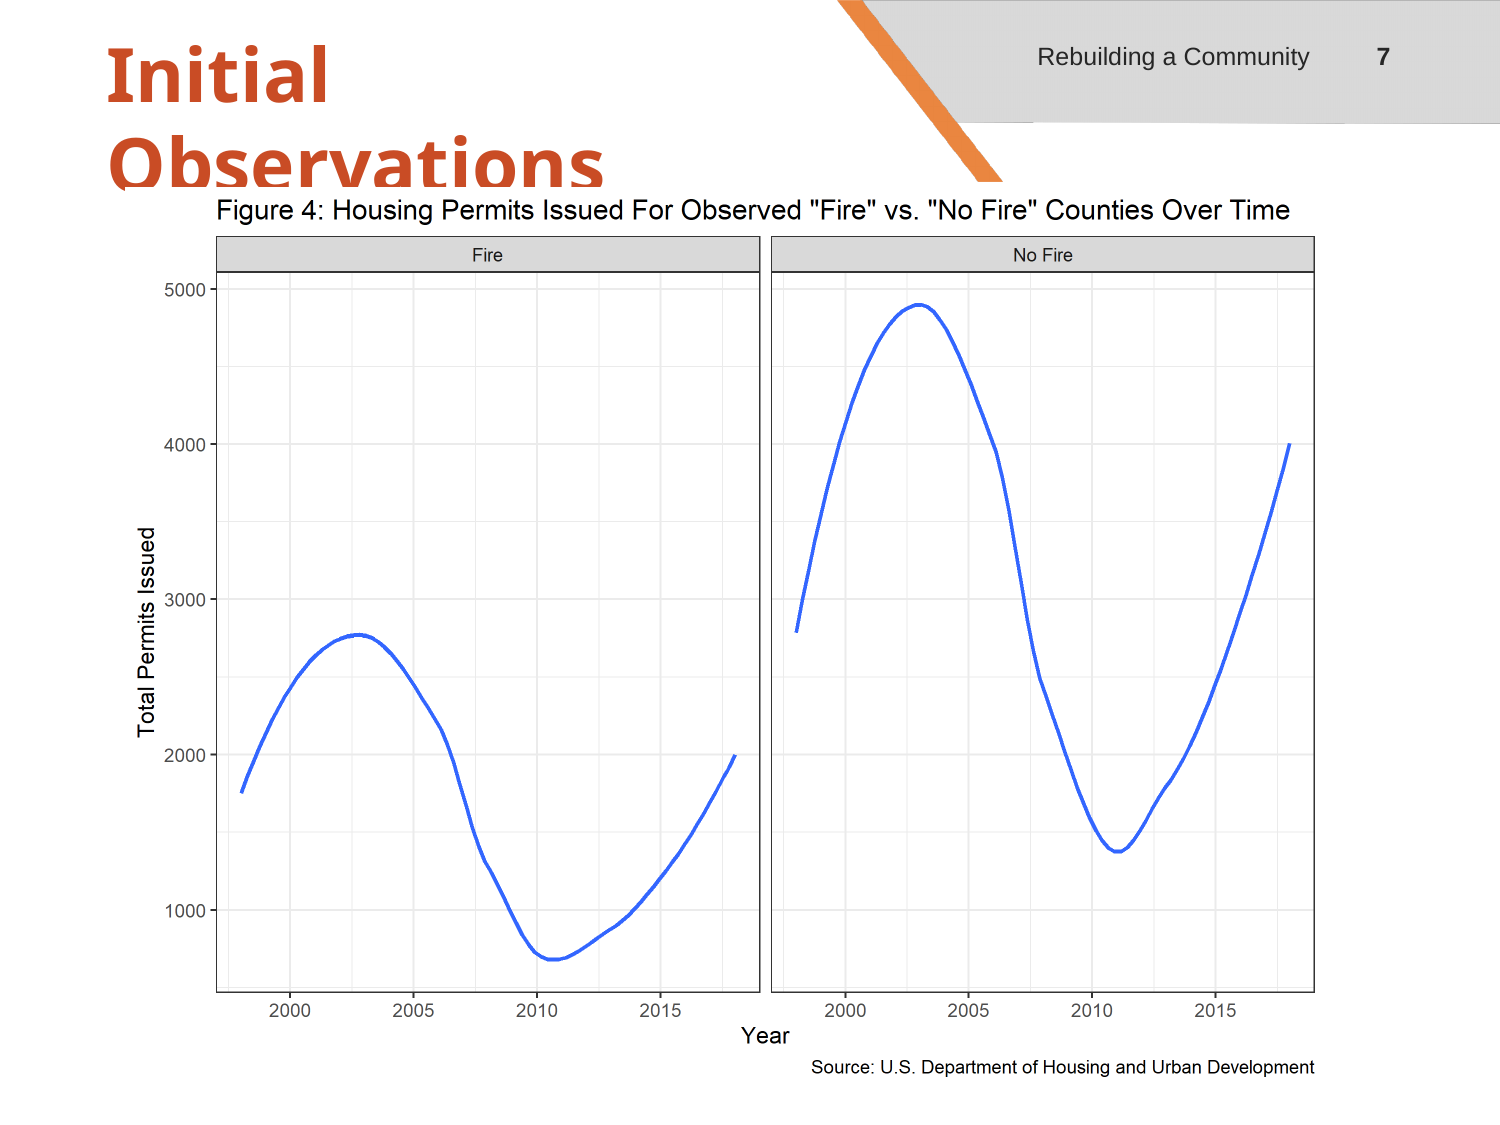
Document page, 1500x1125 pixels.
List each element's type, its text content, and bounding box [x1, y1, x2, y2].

footer Rebuilding a Community [962, 28, 1326, 78]
picture [125, 187, 1326, 1088]
picture [837, 0, 1500, 182]
slide_number 7 [1342, 28, 1425, 78]
title Initial Observations [76, 62, 838, 174]
